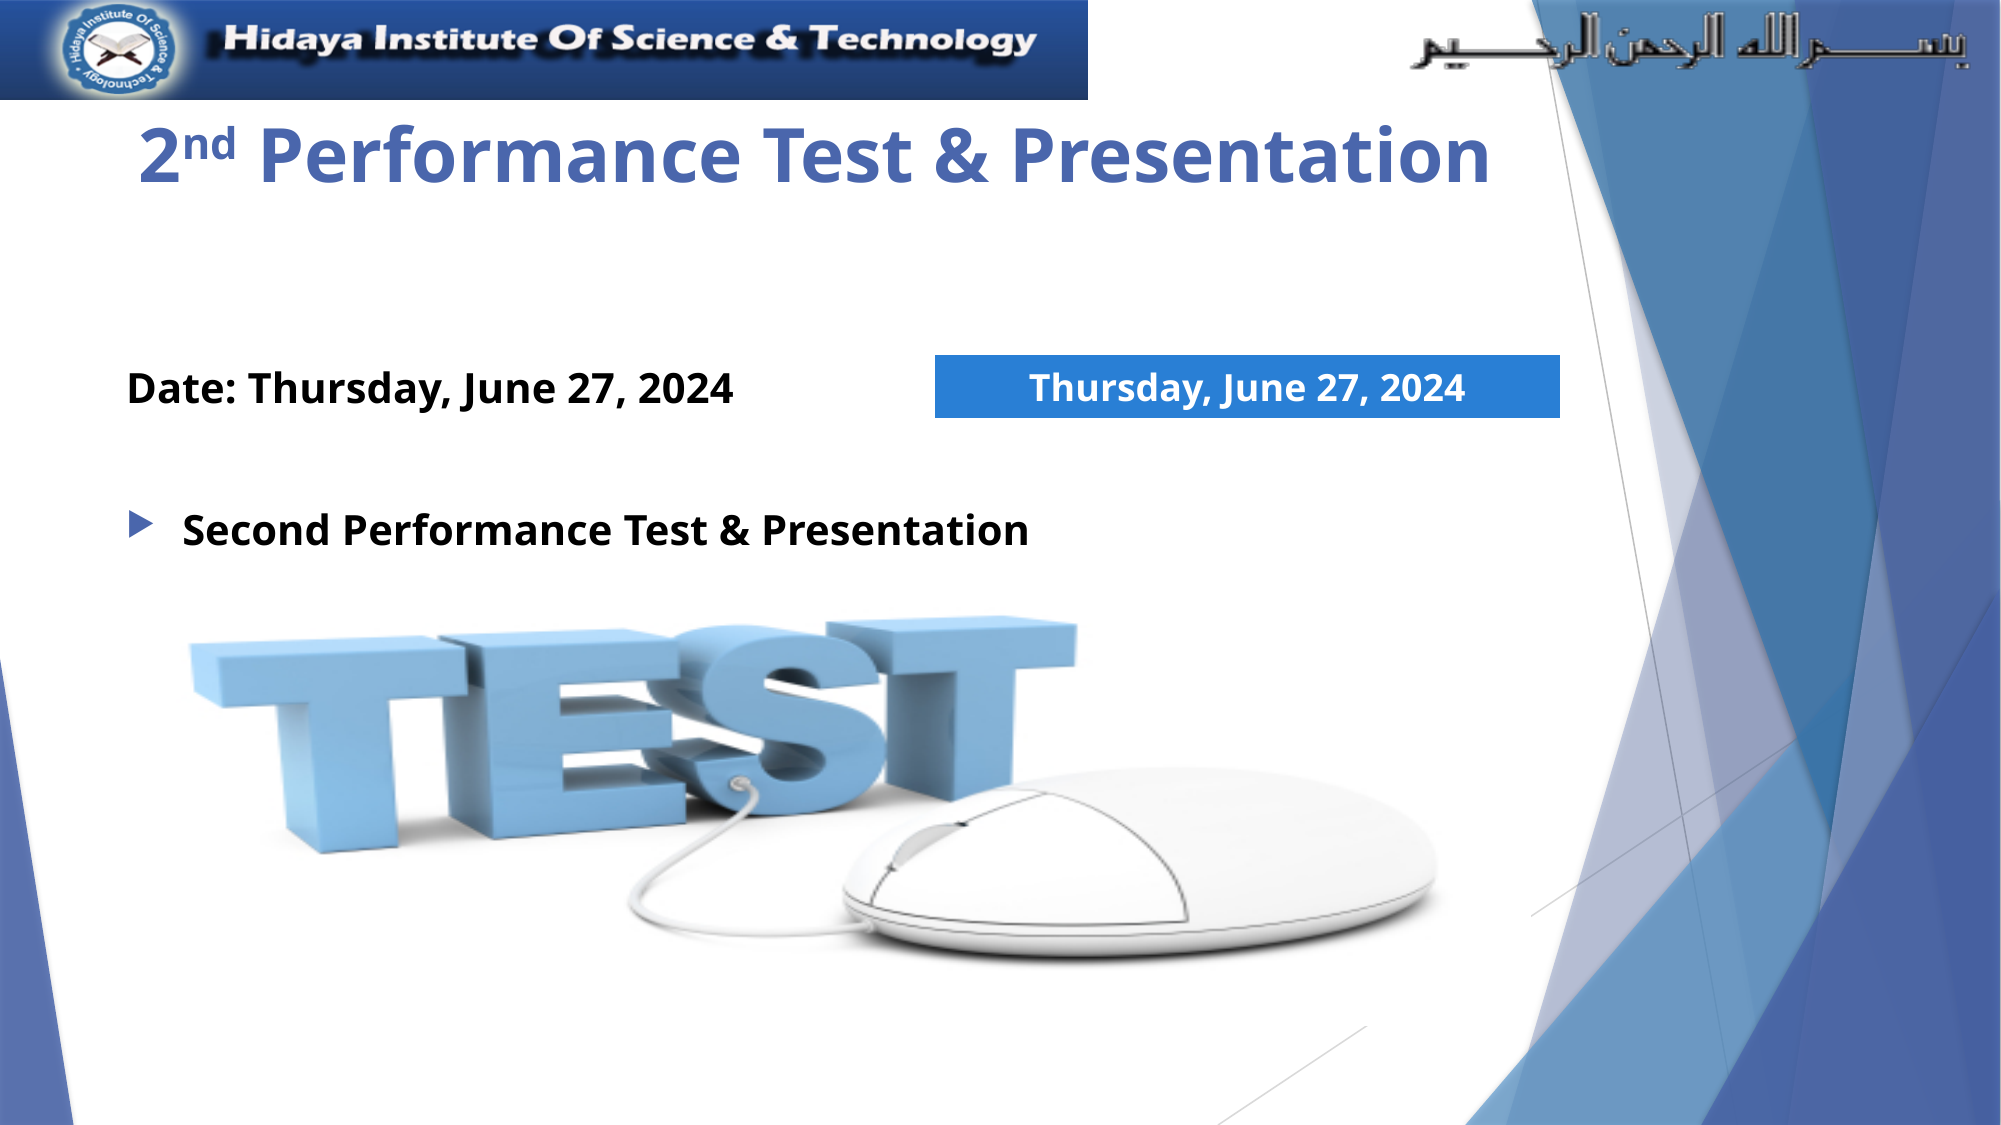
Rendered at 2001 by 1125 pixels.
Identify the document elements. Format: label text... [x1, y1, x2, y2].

picture [0, 0, 1088, 100]
table_header Thursday, June 27, 2024 [935, 355, 1560, 418]
title 2nd Performance Test & Presentation [111, 99, 1522, 317]
picture [110, 561, 1532, 1027]
list Date: Thursday, June 27, 2024 Second Performance Test & Presentation [111, 354, 1522, 560]
picture [1395, 10, 1974, 75]
